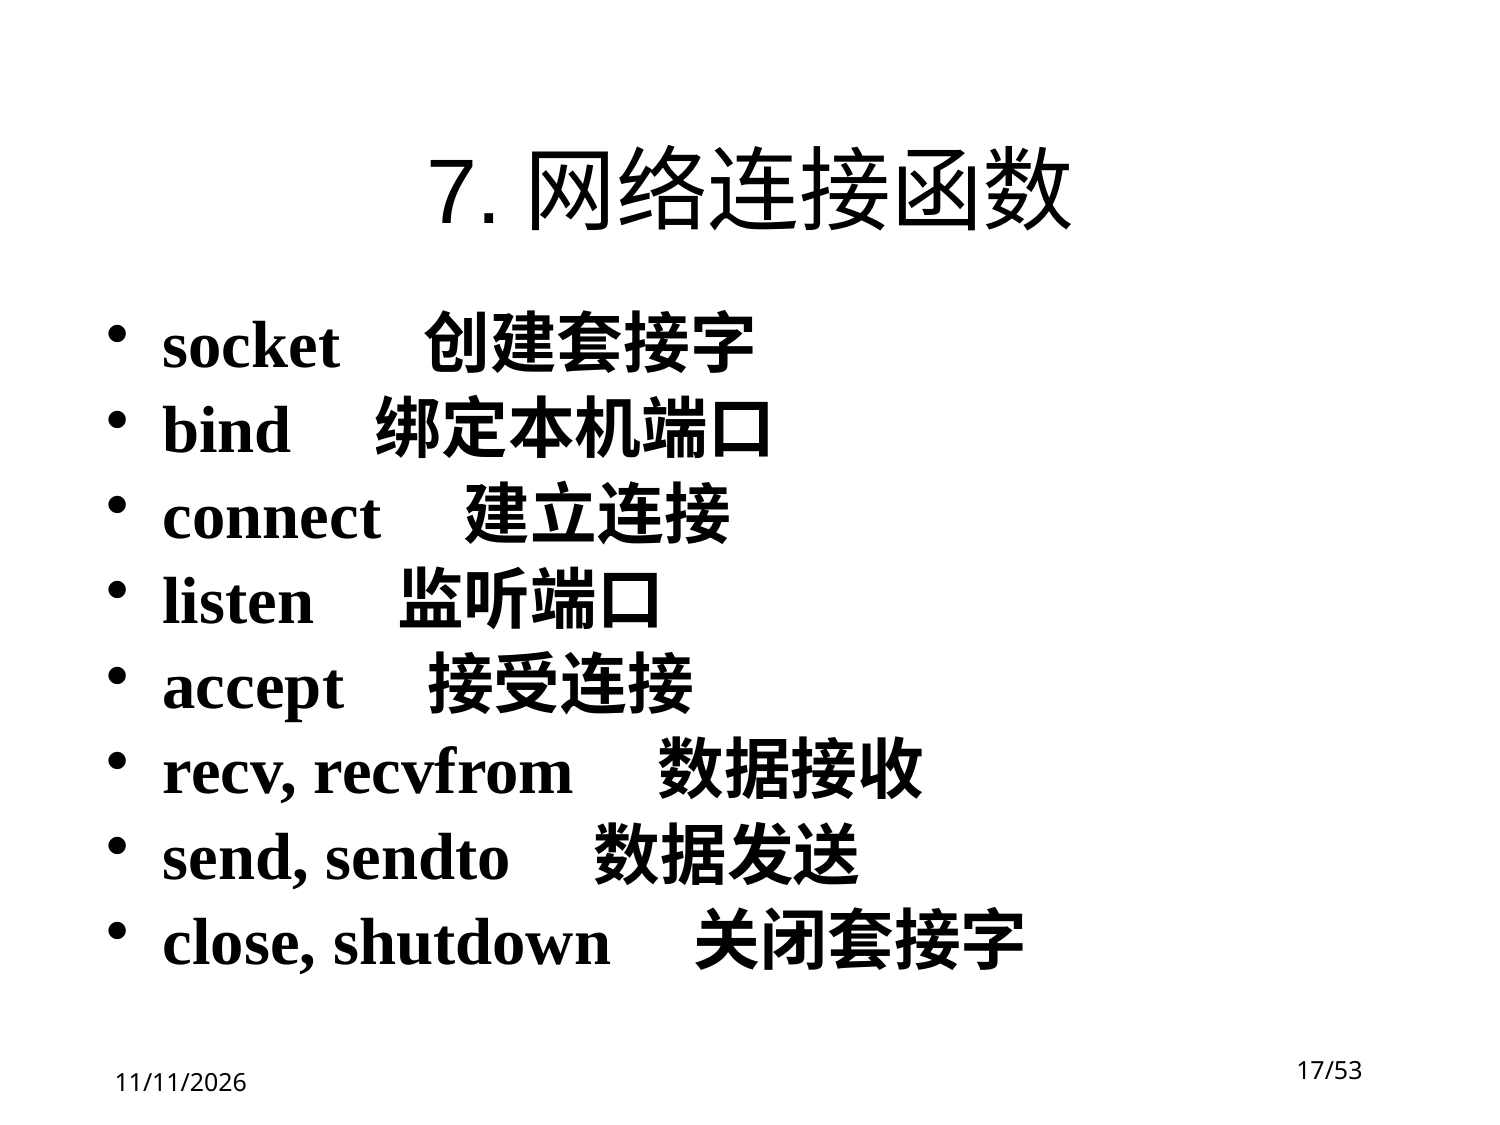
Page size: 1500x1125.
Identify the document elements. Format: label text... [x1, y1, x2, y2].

text_box 17/53 [1281, 1046, 1447, 1083]
text_box 2019-10-20 [99, 1058, 325, 1103]
list socket 创建套接字 bind 绑定本机端口 connect 建立连接 listen 监听端口 accept 接受连接 recv, recvfrom 数据接收 send, sendto 数据发送 close, shutdown 关闭套接字 [91, 302, 1438, 1003]
title 7.网络连接函数 [94, 50, 1407, 250]
